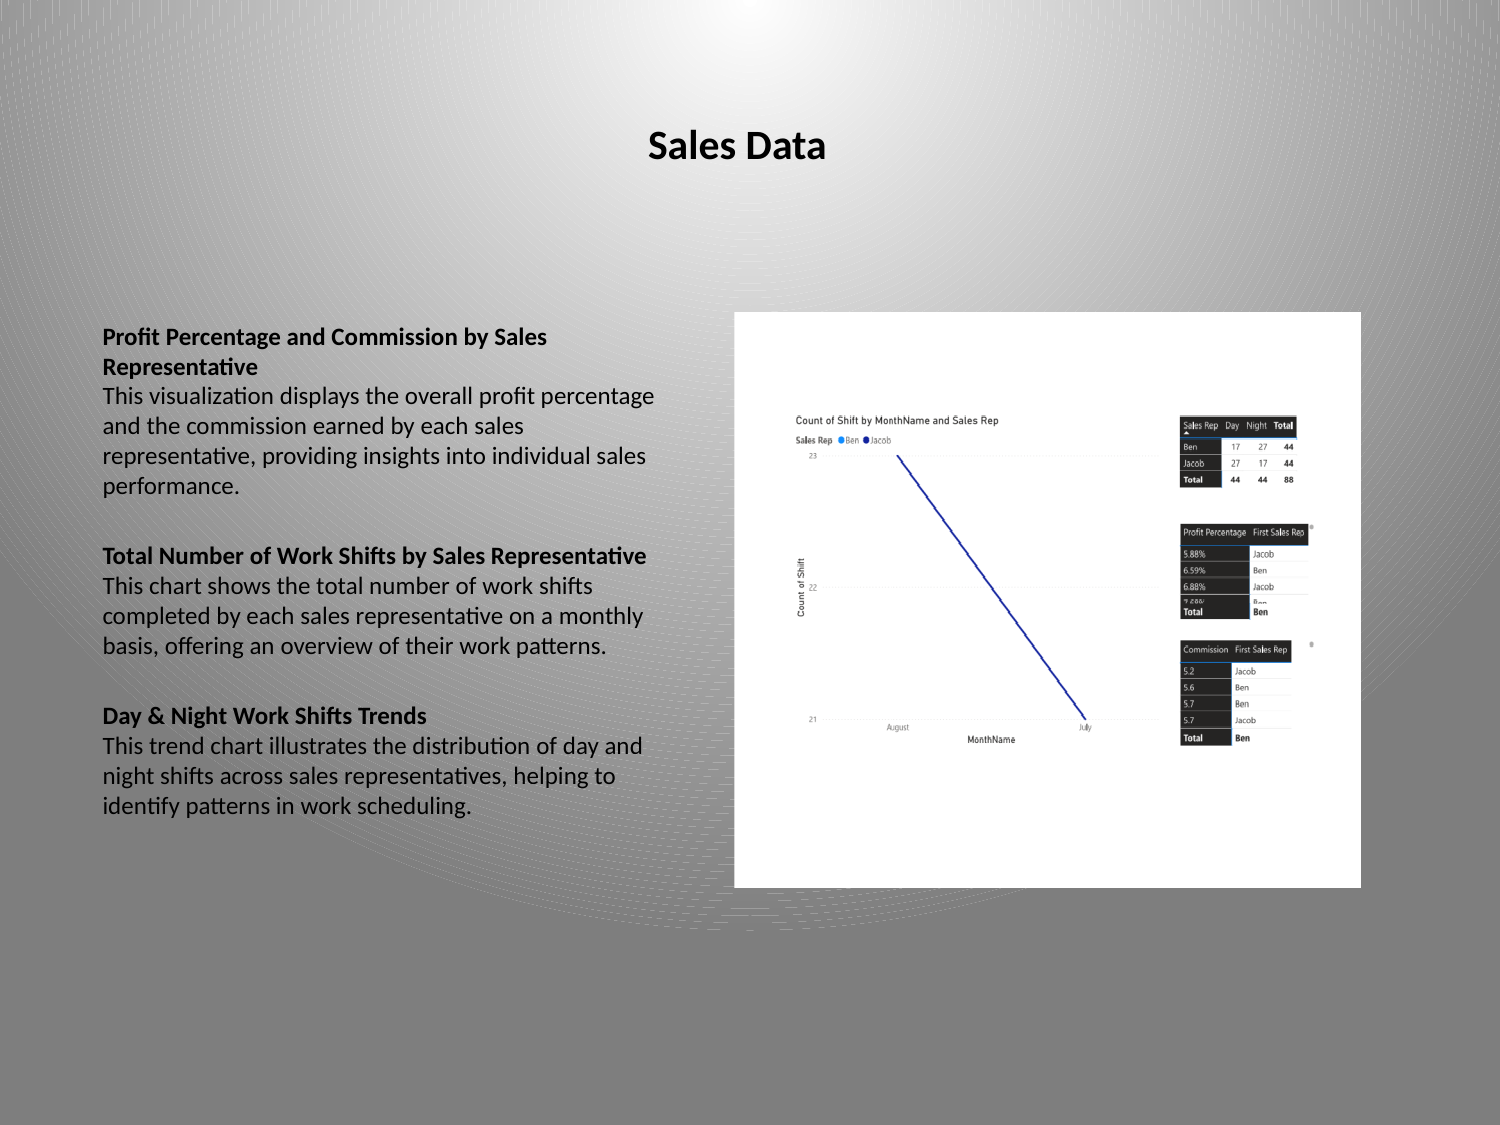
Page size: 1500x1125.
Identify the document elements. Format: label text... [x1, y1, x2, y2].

list Profit Percentage and Commission by Sales Representative This visualization displays the overall profit percentage and the commission earned by each sales representative, providing insights into individual sales performance. Total Number of Work Shifts by Sales Representative This chart shows the total number of work shifts completed by each sales representative on a monthly basis, offering an overview of their work patterns. Day & Night Work Shifts Trends This trend chart illustrates the distribution of day and night shifts across sales representatives, helping to identify patterns in work scheduling. [87, 312, 688, 1025]
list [734, 312, 1362, 888]
title Sales Data [75, 44, 1400, 175]
